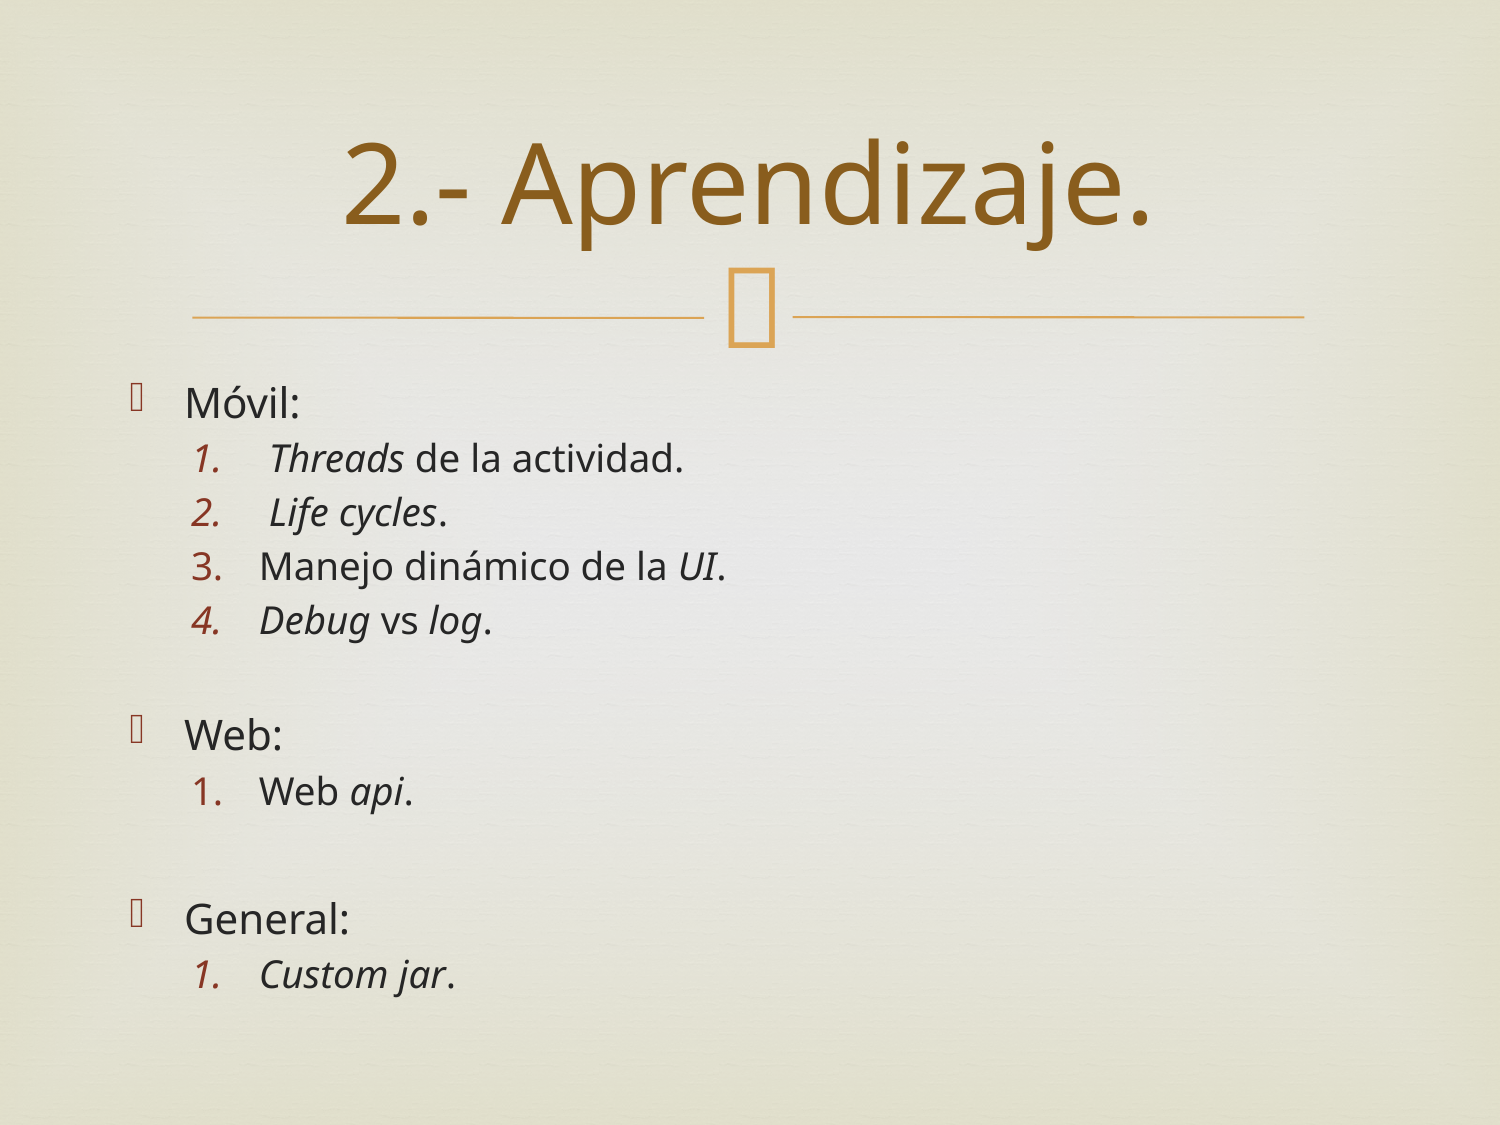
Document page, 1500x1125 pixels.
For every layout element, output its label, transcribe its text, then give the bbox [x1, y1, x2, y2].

title 2.- Aprendizaje. [112, 93, 1386, 267]
list Móvil: Threads de la actividad. Life cycles. Manejo dinámico de la UI. Debug vs log. Web: Web api. General: Custom jar. [114, 368, 1386, 1005]
